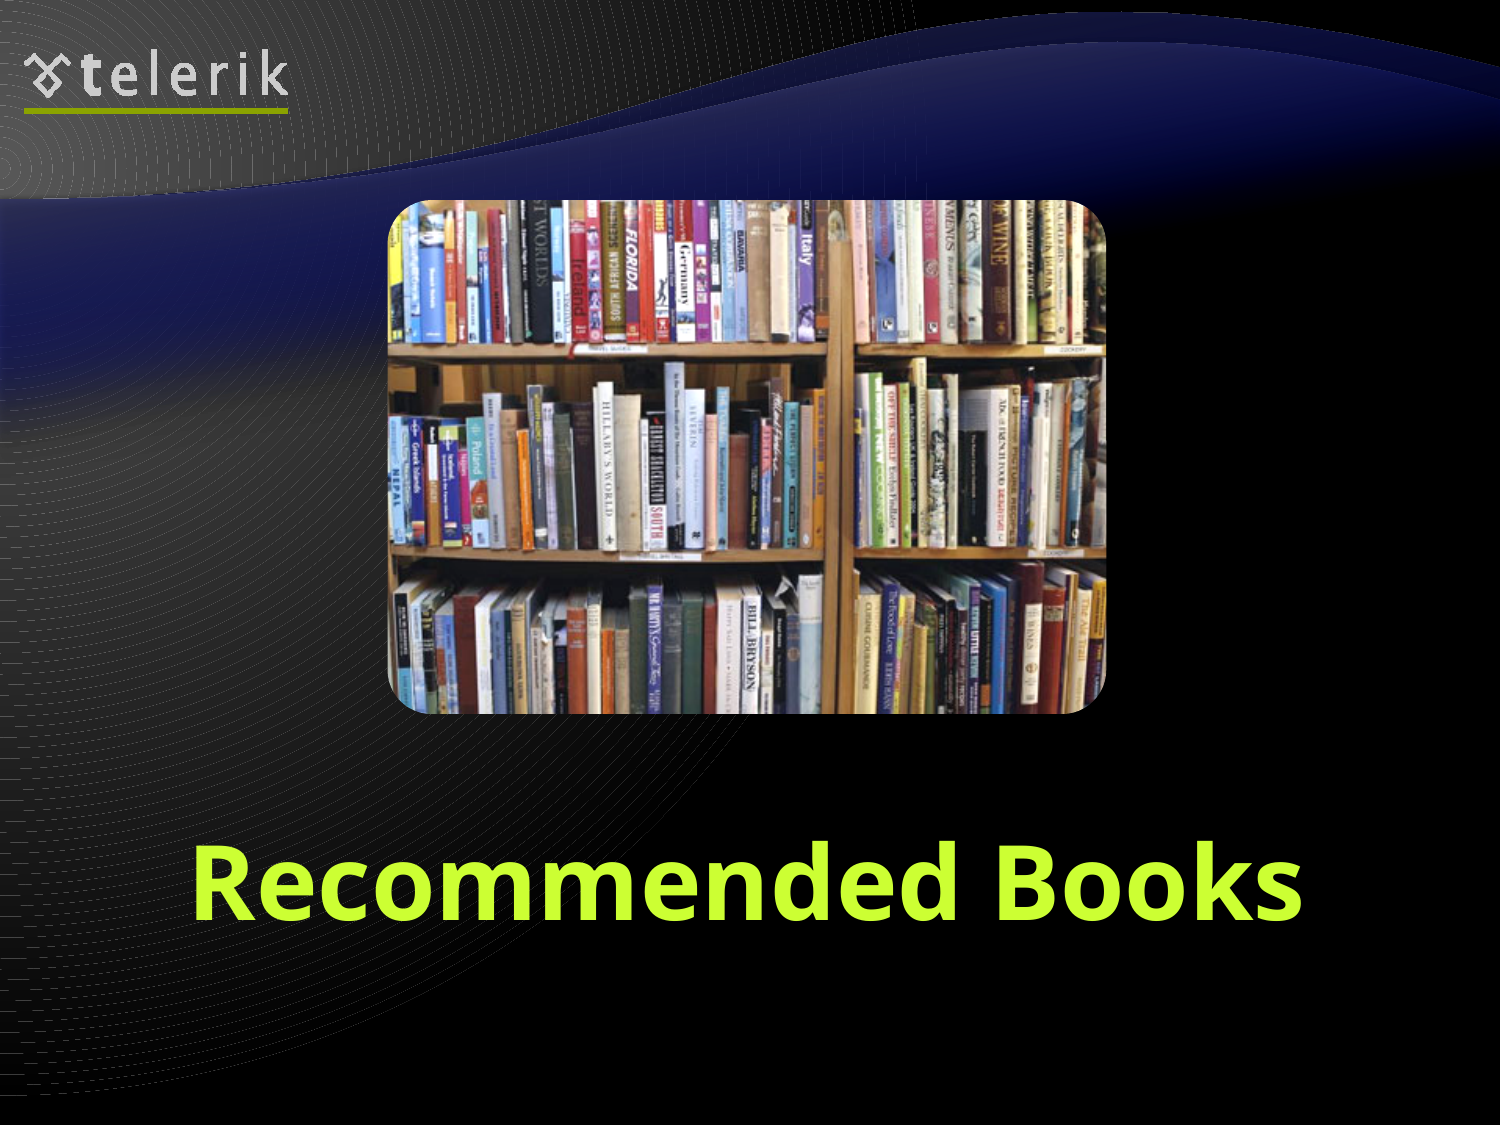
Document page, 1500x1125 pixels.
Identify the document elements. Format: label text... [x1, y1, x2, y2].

picture [387, 199, 1107, 715]
title Recommended Books [71, 832, 1422, 946]
picture [24, 49, 288, 114]
